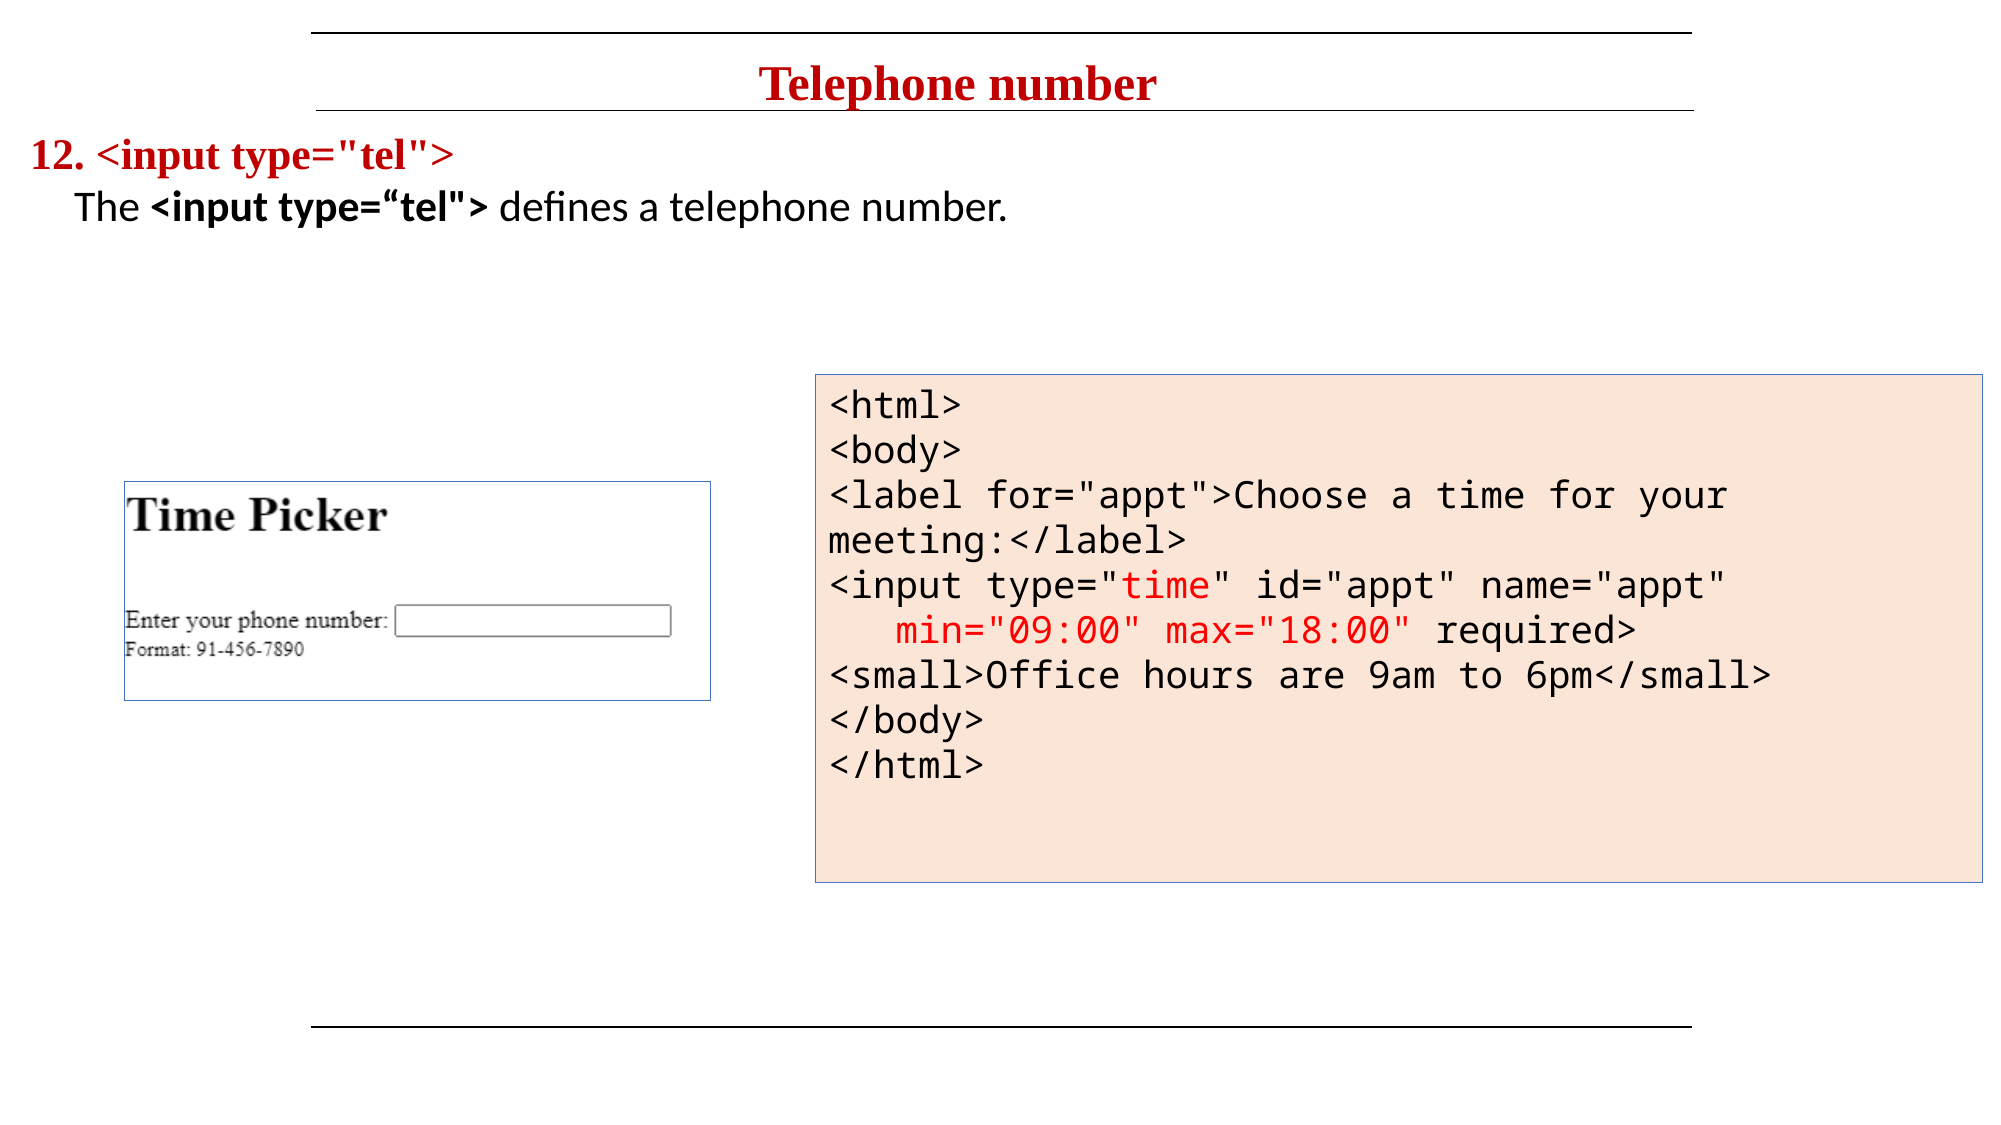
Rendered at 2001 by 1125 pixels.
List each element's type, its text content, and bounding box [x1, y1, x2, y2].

picture [124, 481, 711, 701]
text_box <html> <body> <label for="appt">Choose a time for your meeting:</label> <input type="time" id="appt" name="appt" min="09:00" max="18:00" required> <small>Office hours are 9am to 6pm</small> </body> </html> [815, 374, 1983, 883]
text_box Telephone number [104, 43, 1822, 117]
text_box 12. <input type="tel"> The <input type=“tel"> defines a telephone number. [17, 119, 1983, 290]
